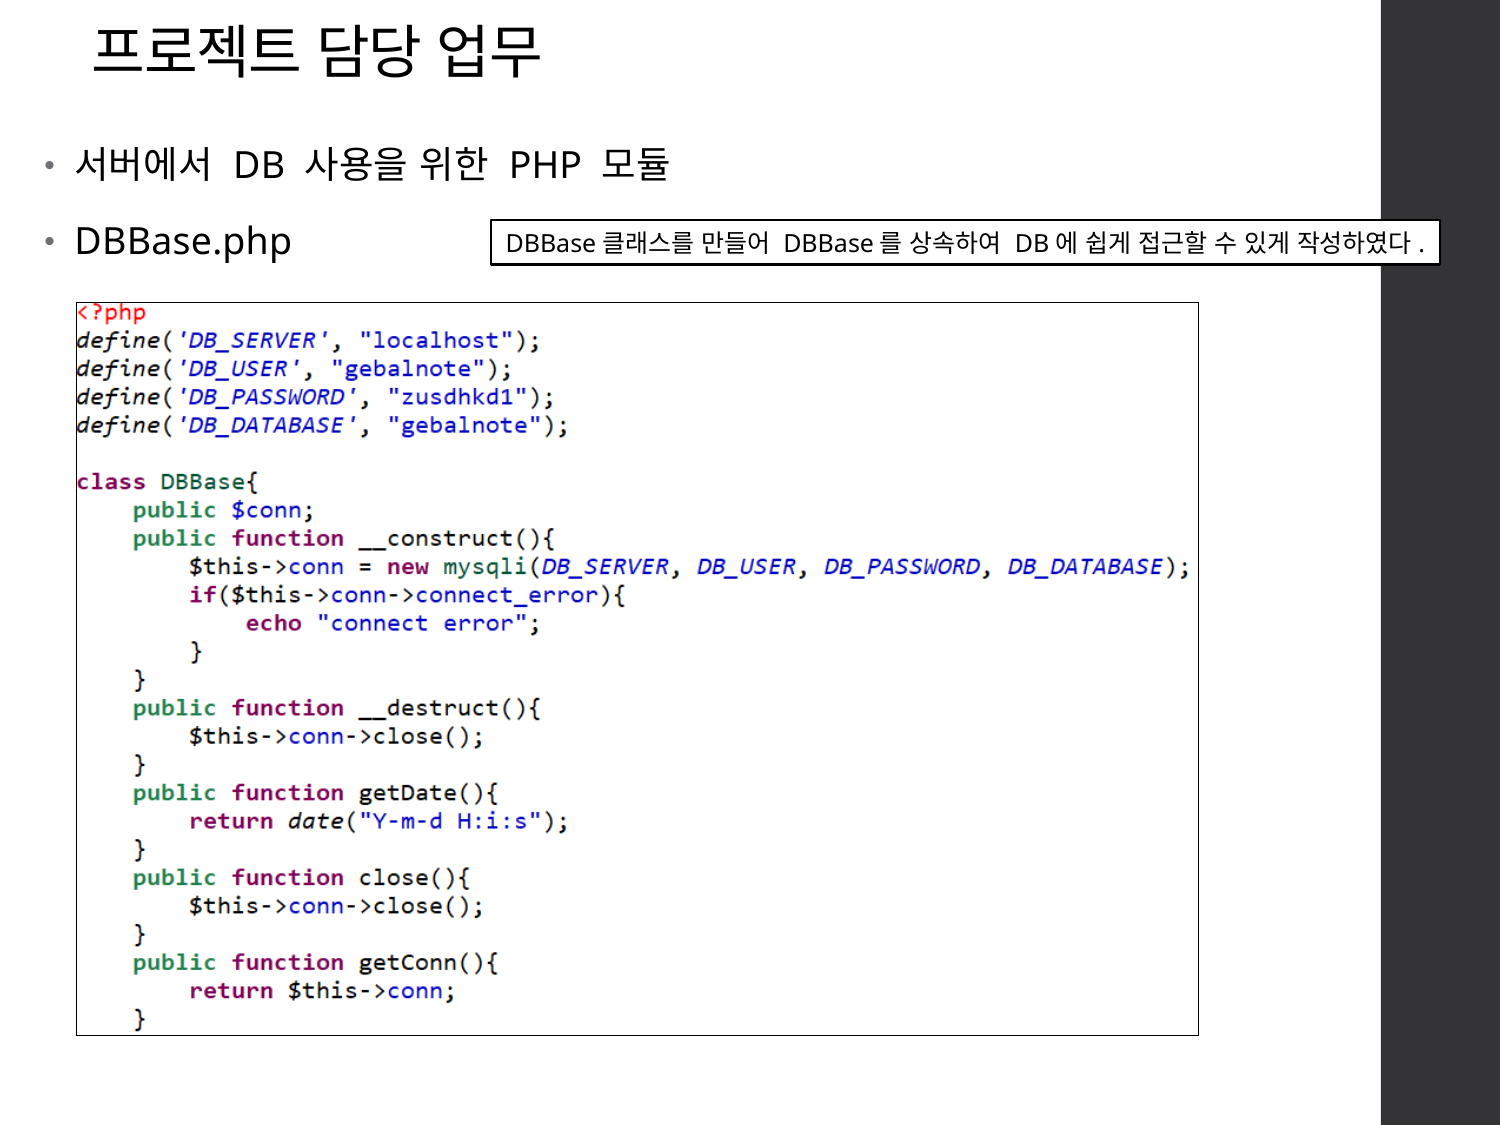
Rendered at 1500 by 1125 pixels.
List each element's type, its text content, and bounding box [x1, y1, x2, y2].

title 프로젝트 담당 업무 [76, 7, 1317, 102]
picture [76, 302, 1200, 1036]
list 서버에서 DB 사용을 위한 PHP 모듈 DBBase.php [29, 137, 1353, 1083]
text_box DBBase클래스를 만들어 DBBase를 상속하여 DB에 쉽게 접근할 수 있게 작성하였다. [490, 219, 1441, 266]
